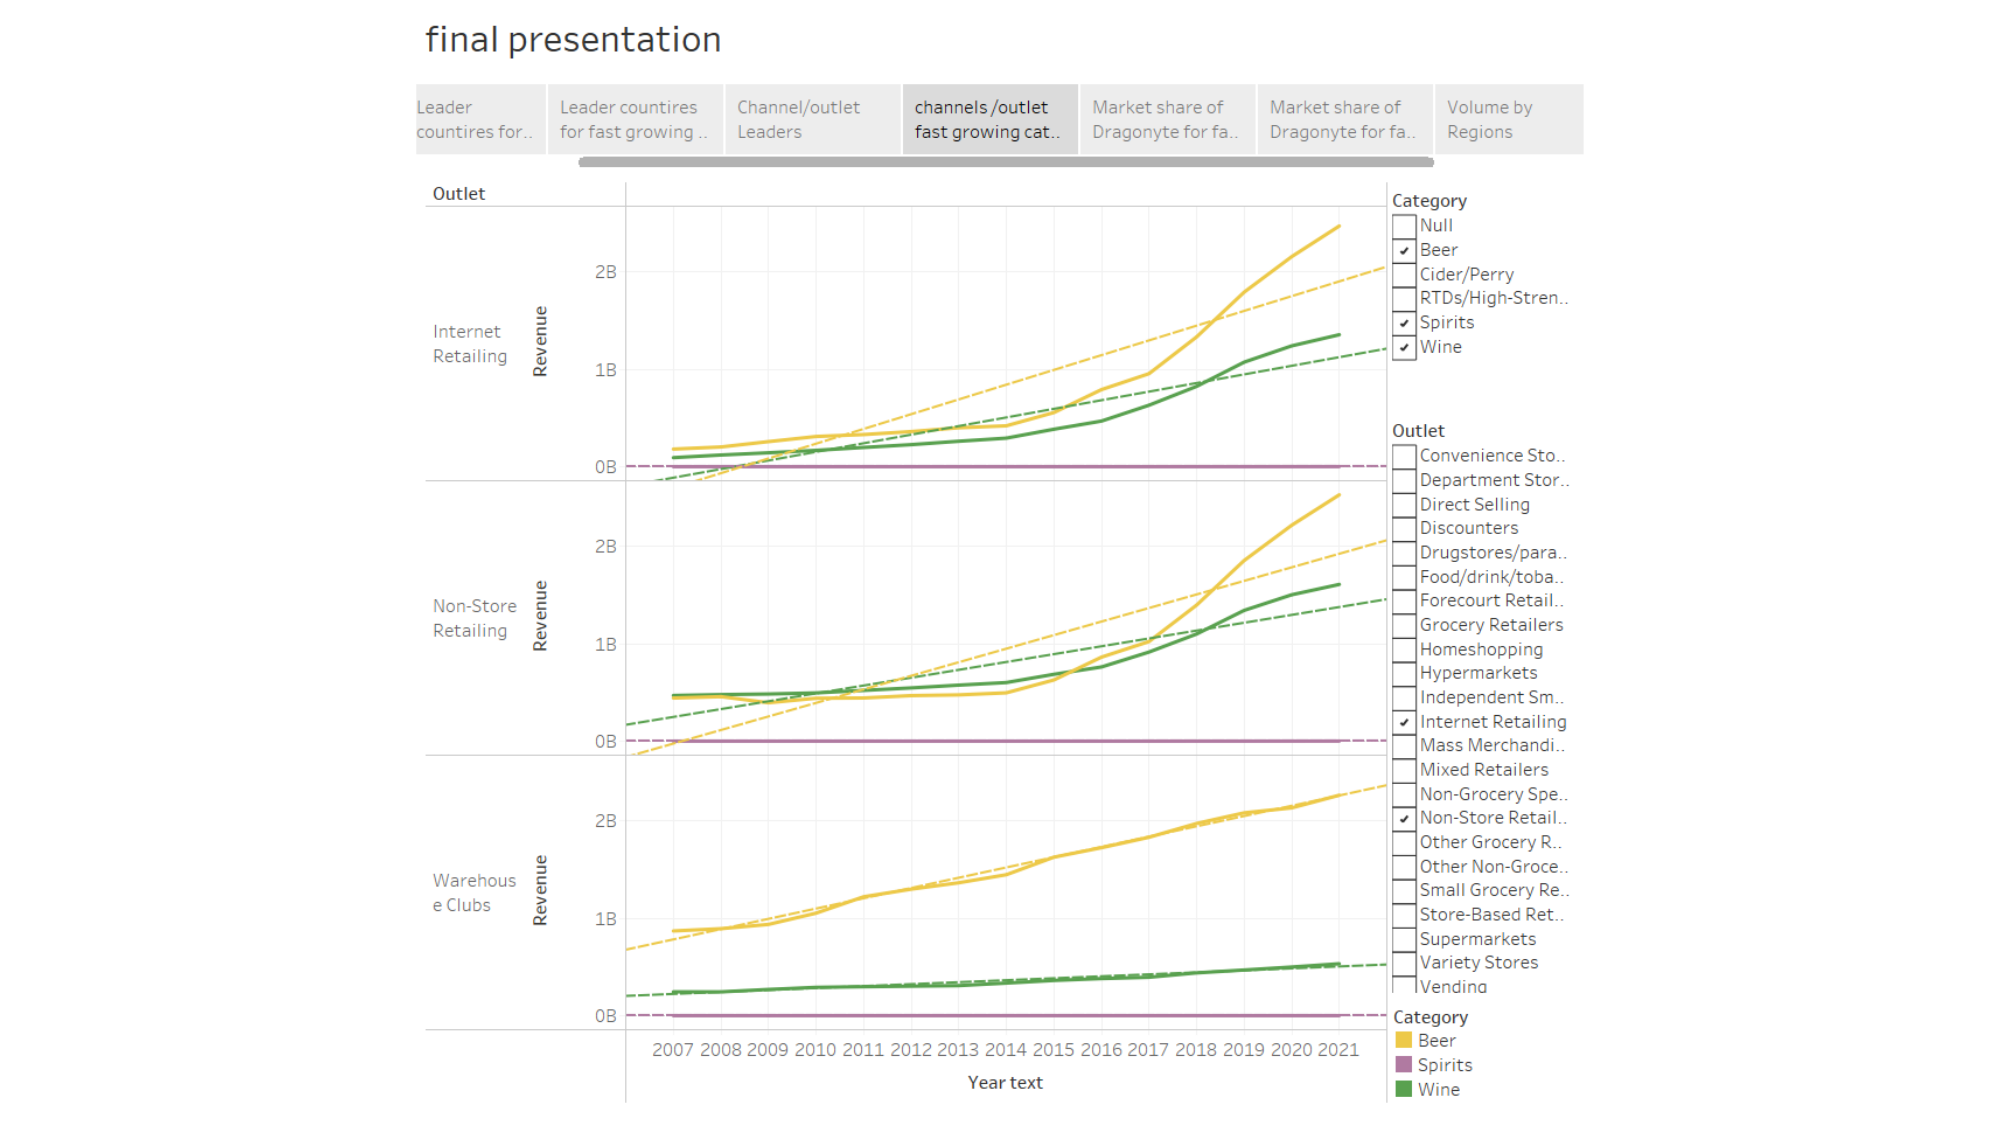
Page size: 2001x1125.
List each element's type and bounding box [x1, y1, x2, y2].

picture [407, 0, 1593, 1125]
